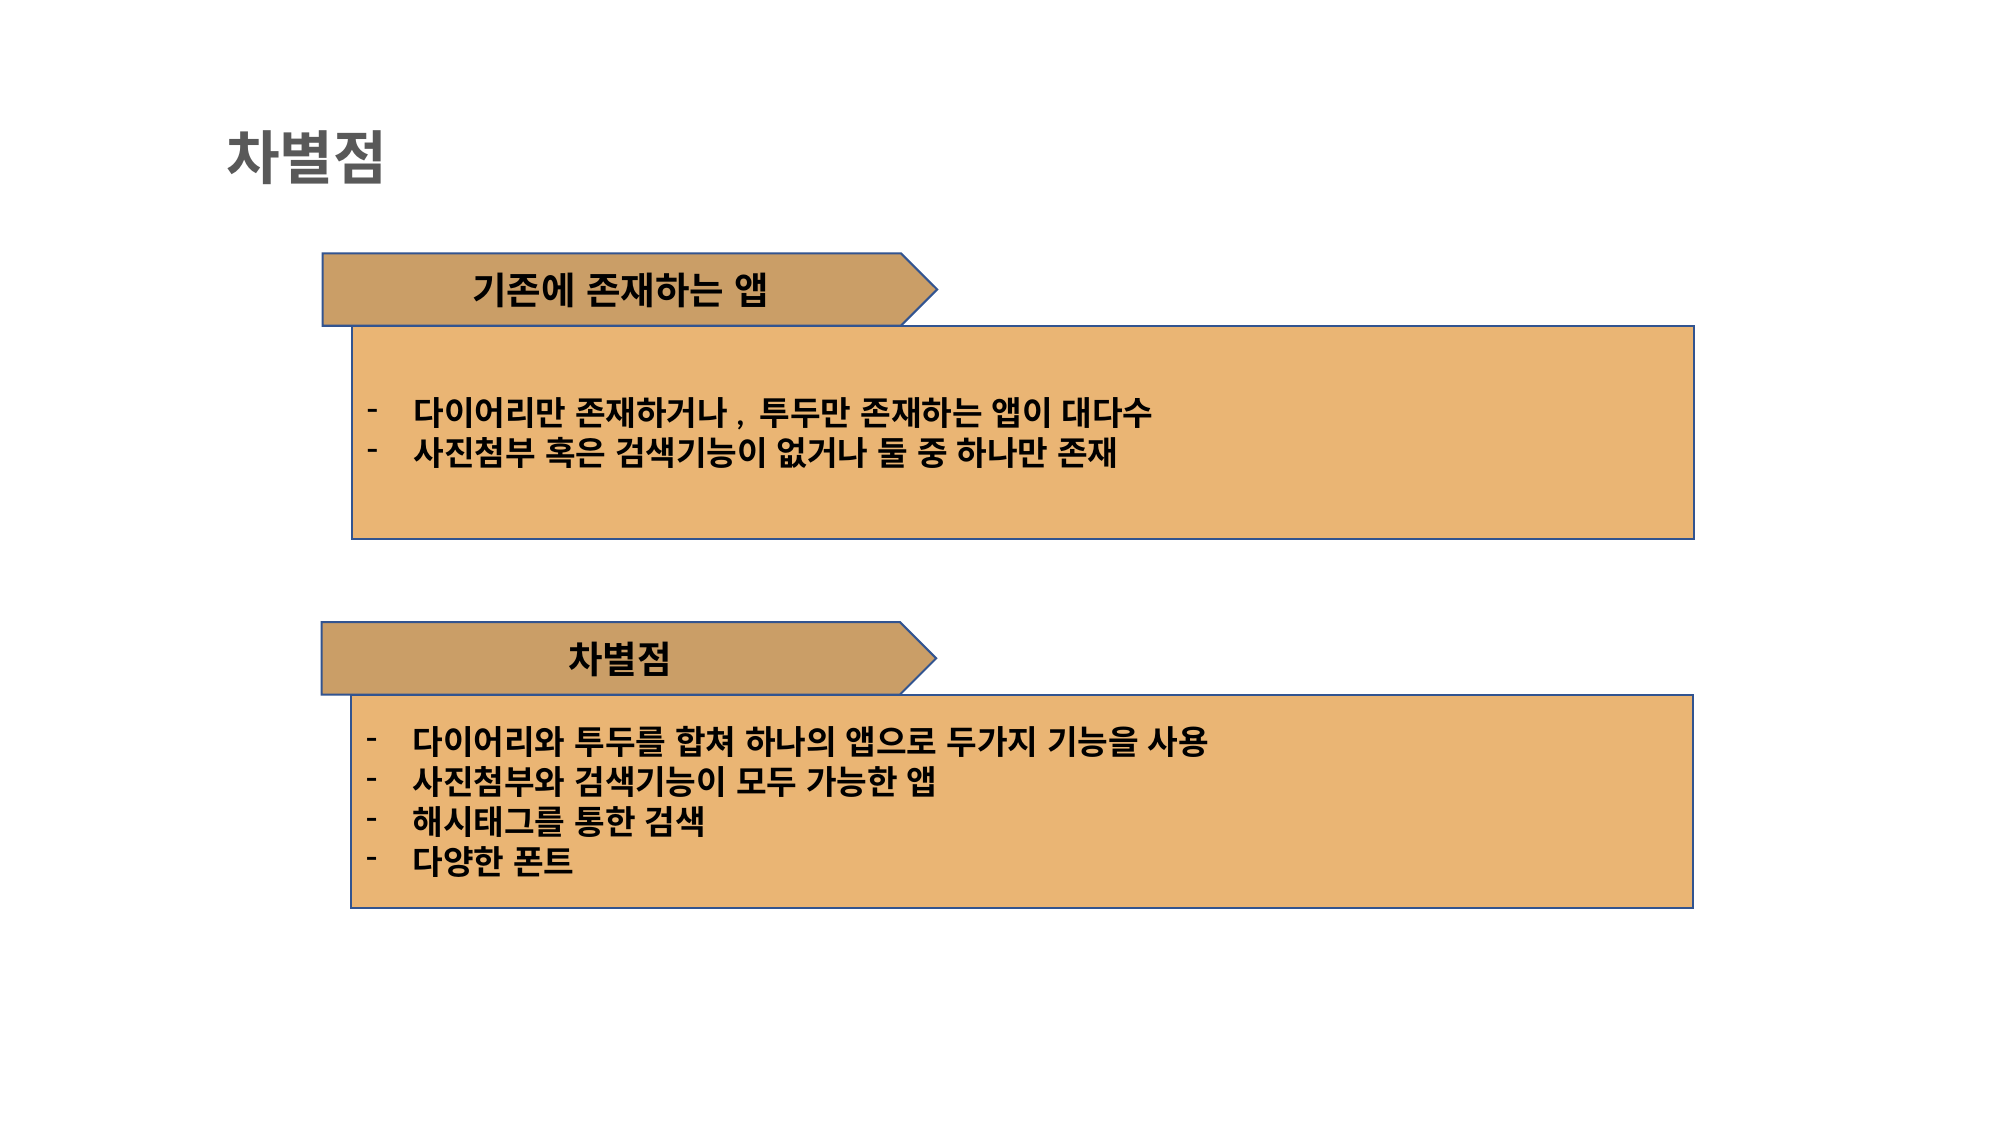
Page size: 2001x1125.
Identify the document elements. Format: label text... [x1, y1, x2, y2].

text_box 차별점 [211, 78, 803, 199]
text_box 차별점 [320, 621, 938, 696]
text_box 다이어리만 존재하거나, 투두만 존재하는 앱이 대다수 사진첨부 혹은 검색기능이 없거나 둘 중 하나만 존재 [351, 325, 1695, 540]
text_box 기존에 존재하는 앱 [321, 252, 939, 327]
text_box 다이어리와 투두를 합쳐 하나의 앱으로 두가지 기능을 사용 사진첨부와 검색기능이 모두 가능한 앱 해시태그를 통한 검색 다양한 폰트 [350, 694, 1694, 909]
